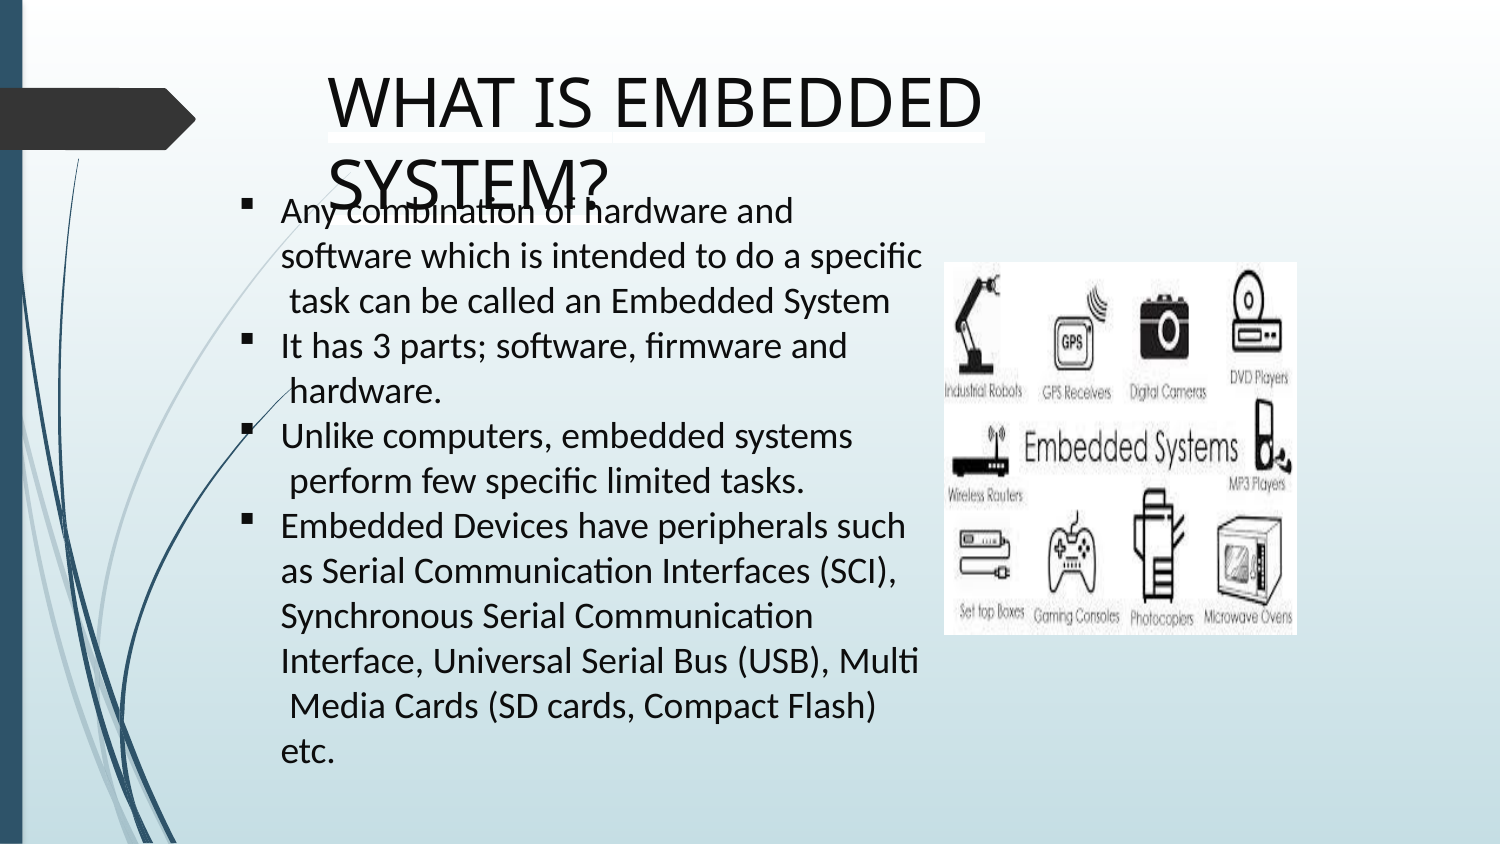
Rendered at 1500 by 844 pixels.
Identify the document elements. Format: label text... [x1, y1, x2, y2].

title WHAT IS EMBEDDED SYSTEM? [325, 56, 1174, 224]
picture [944, 262, 1297, 635]
text_box Any combination of hardware and software which is intended to do a specific task can be called an Embedded System It has 3 parts; software, firmware and hardware. Unlike computers, embedded systems perform few specific limited tasks. Embedded Devices have peripherals such as Serial Communication Interfaces (SCI), Synchronous Serial Communication Interface, Universal Serial Bus (USB), Multi Media Cards (SD cards, Compact Flash) etc. [236, 184, 929, 771]
